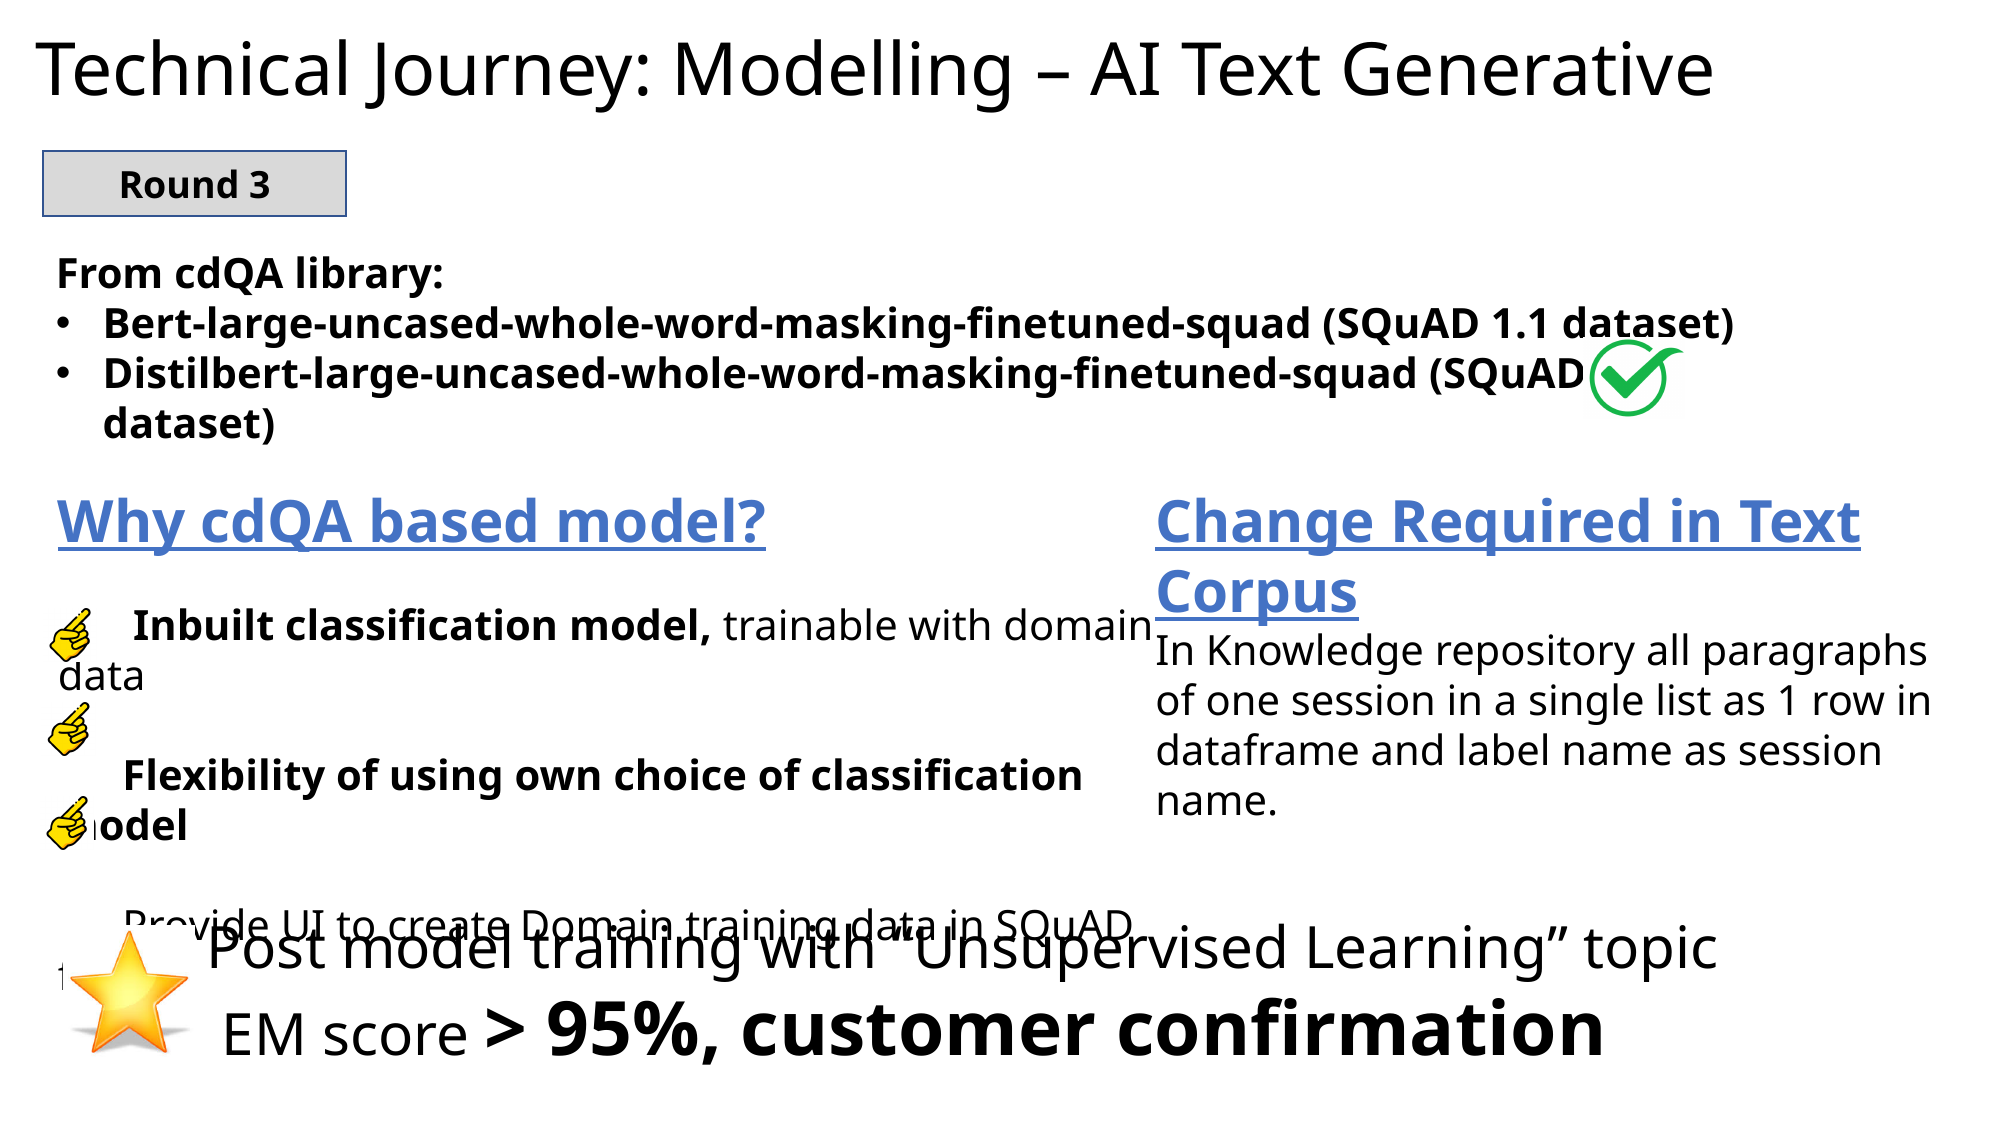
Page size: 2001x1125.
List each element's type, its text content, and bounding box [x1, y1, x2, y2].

title Technical Journey: Modelling – AI Text Generative [20, 16, 1821, 128]
text_box From cdQA library: Bert-large-uncased-whole-word-masking-finetuned-squad (SQuAD 1.1 dataset) Distilbert-large-uncased-whole-word-masking-finetuned-squad (SQuAD 1.1 dataset) [40, 239, 1841, 455]
text_box Why cdQA based model? Inbuilt classification model, trainable with domain data Flexibility of using own choice of classification model Provide UI to create Domain training data in SQuAD format [43, 476, 1186, 1007]
picture [43, 608, 97, 662]
text_box Round 3 [42, 150, 347, 217]
text_box Change Required in Text Corpus In Knowledge repository all paragraphs of one session in a single list as 1 row in dataframe and label name as session name. [1140, 476, 1992, 832]
text_box Post model training with “Unsupervised Learning” topic EM score > 95%, customer confirmation [191, 902, 1992, 1078]
picture [63, 925, 195, 1058]
picture [39, 795, 94, 850]
picture [41, 702, 96, 756]
picture [1583, 337, 1685, 419]
